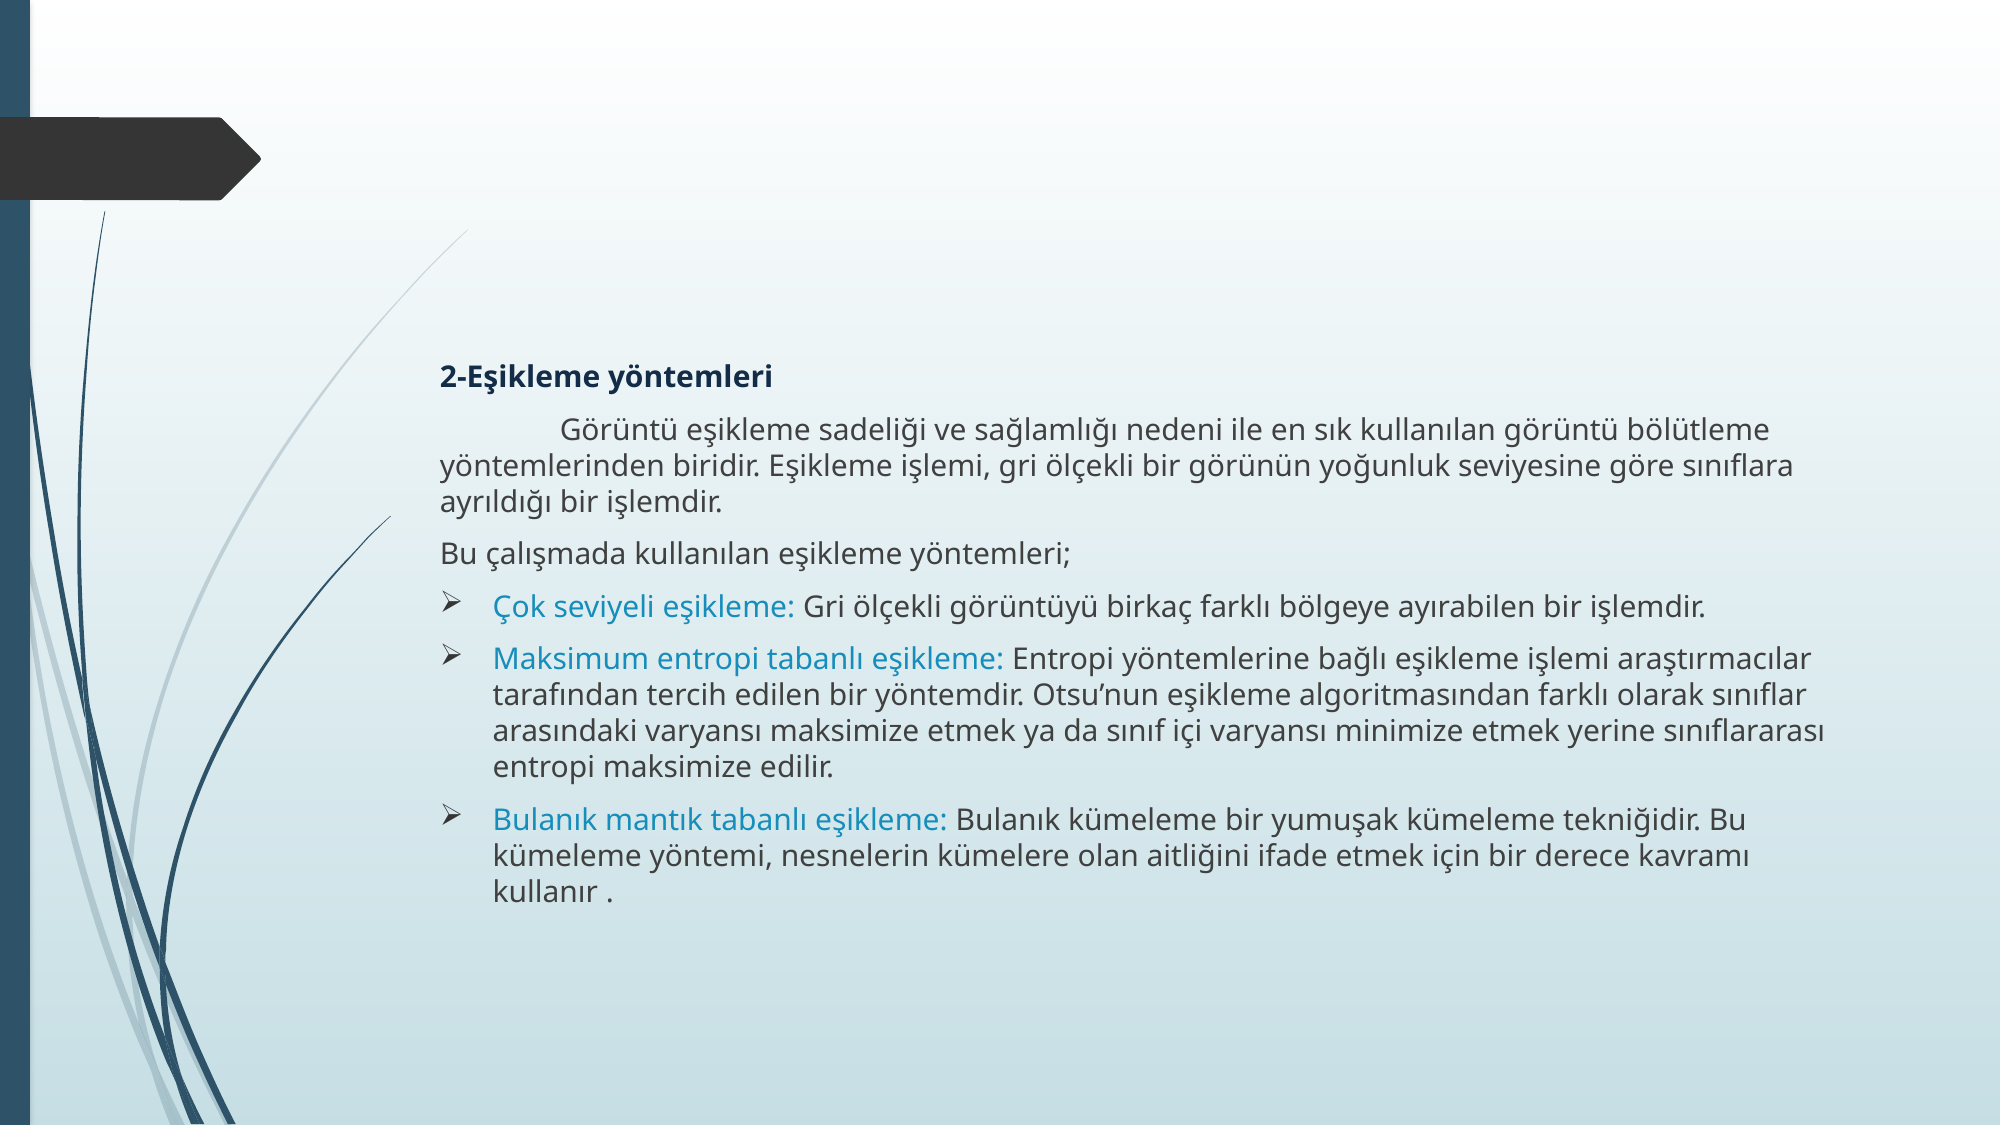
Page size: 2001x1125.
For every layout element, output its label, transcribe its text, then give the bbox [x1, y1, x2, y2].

list 2-Eşikleme yöntemleri Görüntü eşikleme sadeliği ve sağlamlığı nedeni ile en sık kullanılan görüntü bölütleme yöntemlerinden biridir. Eşikleme işlemi, gri ölçekli bir görünün yoğunluk seviyesine göre sınıflara ayrıldığı bir işlemdir. Bu çalışmada kullanılan eşikleme yöntemleri; Çok seviyeli eşikleme: Gri ölçekli görüntüyü birkaç farklı bölgeye ayırabilen bir işlemdir. Maksimum entropi tabanlı eşikleme: Entropi yöntemlerine bağlı eşikleme işlemi araştırmacılar tarafından tercih edilen bir yöntemdir. Otsu’nun eşikleme algoritmasından farklı olarak sınıflar arasındaki varyansı maksimize etmek ya da sınıf içi varyansı minimize etmek yerine sınıflararası entropi maksimize edilir. Bulanık mantık tabanlı eşikleme: Bulanık kümeleme bir yumuşak kümeleme tekniğidir. Bu kümeleme yöntemi, nesnelerin kümelere olan aitliğini ifade etmek için bir derece kavramı kullanır . [424, 350, 1888, 970]
